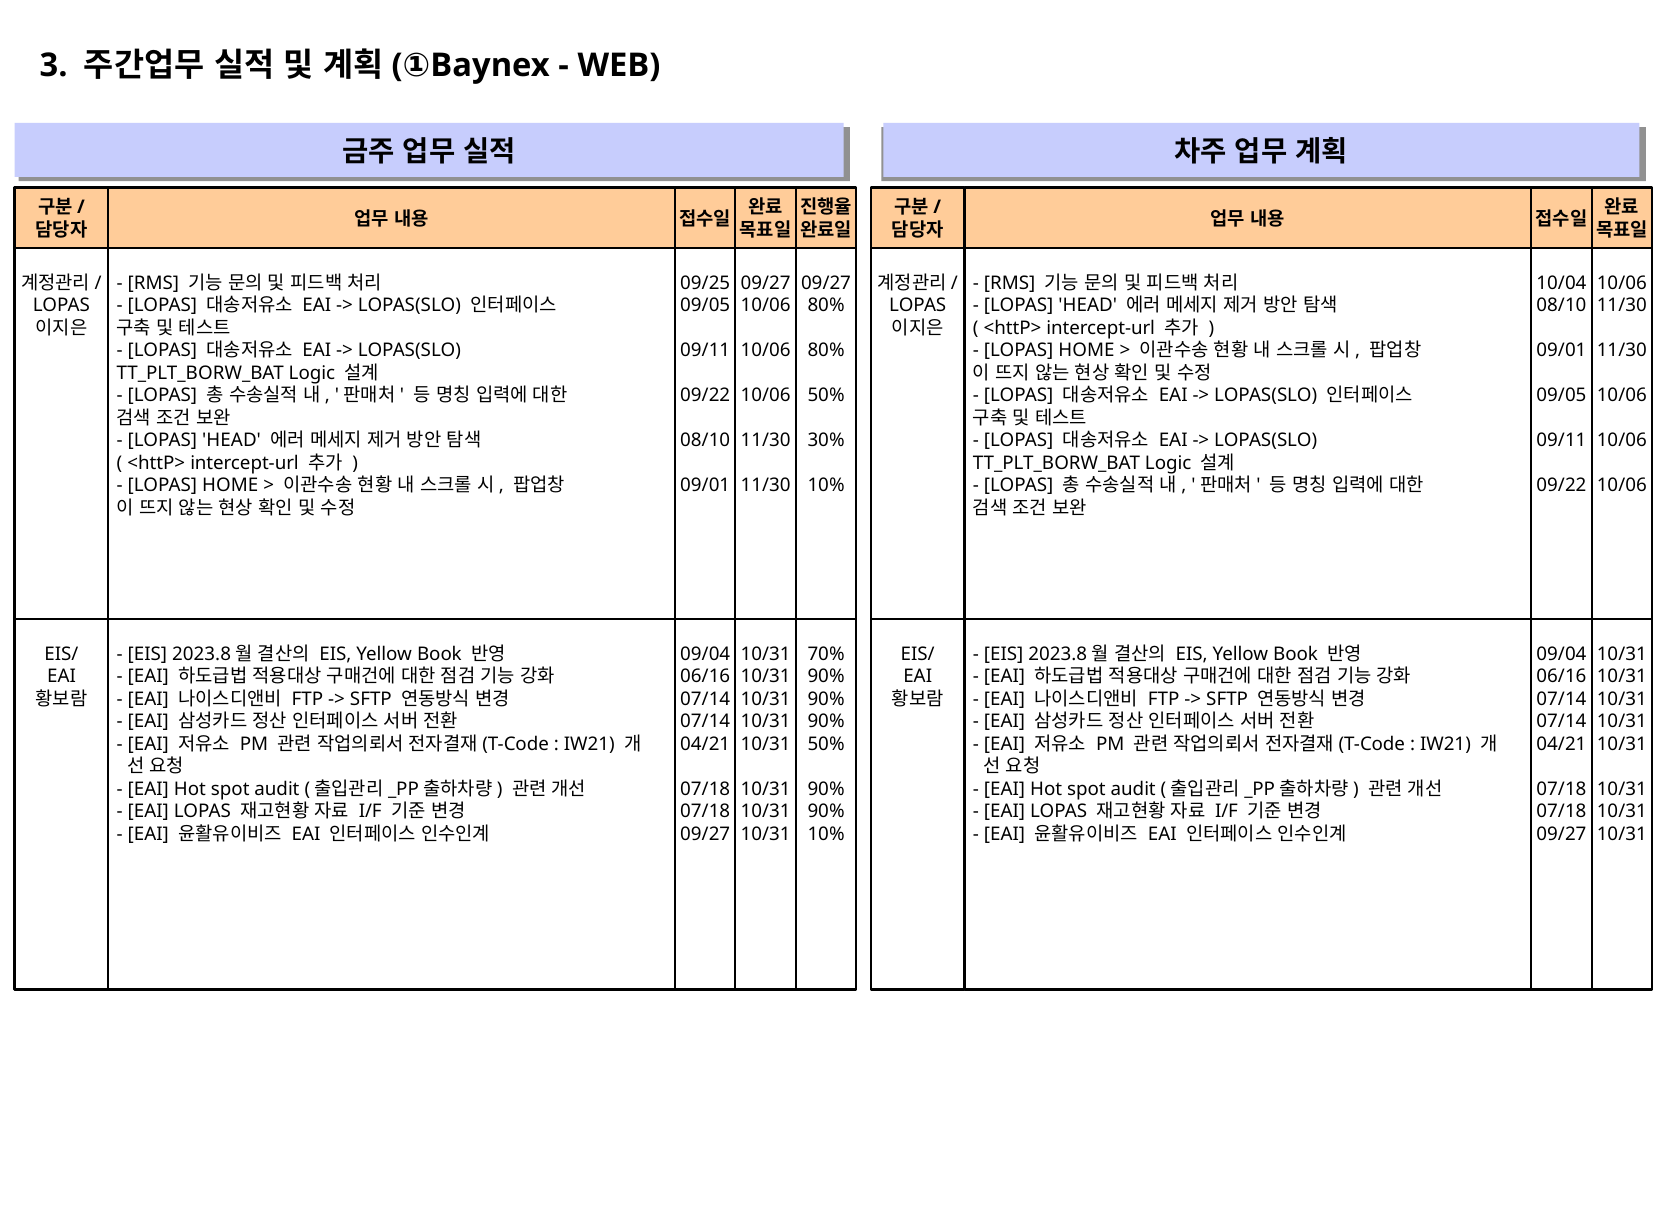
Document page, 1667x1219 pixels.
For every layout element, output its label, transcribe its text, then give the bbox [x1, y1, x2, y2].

text_box 완료 목표일 [735, 187, 795, 247]
text_box 09/27 80% 80% 50% 30% 10% [795, 247, 857, 618]
text_box [108, 618, 675, 990]
text_box 구분/ 담당자 [870, 187, 964, 247]
text_box EIS/ EAI 황보람 [870, 618, 964, 990]
text_box 3. 주간업무 실적 및 계획(①Baynex - WEB) [39, 43, 1019, 107]
text_box 구분/ 담당자 [14, 187, 108, 247]
text_box 10/06 11/30 11/30 10/06 10/06 10/06 [1592, 247, 1653, 618]
text_box EIS/ EAI 황보람 [14, 618, 108, 990]
text_box 진행율 완료일 [795, 187, 857, 247]
text_box 업무 내용 [964, 187, 1531, 247]
text_box 10/04 08/10 09/01 09/05 09/11 09/22 [1532, 247, 1592, 618]
text_box 70% 90% 90% 90% 50% 90% 90% 10% [795, 618, 857, 990]
text_box 09/04 06/16 07/14 07/14 04/21 07/18 07/18 09/27 [1532, 618, 1592, 990]
text_box 10/31 10/31 10/31 10/31 10/31 10/31 10/31 10/31 [736, 618, 795, 990]
text_box [964, 247, 1532, 618]
text_box [964, 618, 1532, 990]
text_box [108, 247, 675, 618]
text_box 10/31 10/31 10/31 10/31 10/31 10/31 10/31 10/31 [1592, 618, 1653, 990]
text_box 완료 목표일 [1591, 187, 1653, 247]
text_box 접수일 [675, 187, 735, 247]
text_box " " [881, 127, 1646, 182]
text_box " " [18, 127, 850, 182]
text_box 접수일 [1531, 187, 1591, 247]
text_box 업무 내용 [108, 187, 675, 247]
text_box 계정관리/ LOPAS 이지은 [14, 247, 108, 618]
text_box 계정관리/ LOPAS 이지은 [870, 247, 964, 618]
text_box 금주 업무 실적 [14, 122, 844, 177]
text_box 09/27 10/06 10/06 10/06 11/30 11/30 [736, 247, 795, 618]
text_box 09/25 09/05 09/11 09/22 08/10 09/01 [675, 247, 736, 618]
text_box 09/04 06/16 07/14 07/14 04/21 07/18 07/18 09/27 [675, 618, 736, 990]
text_box 차주 업무 계획 [883, 122, 1640, 177]
